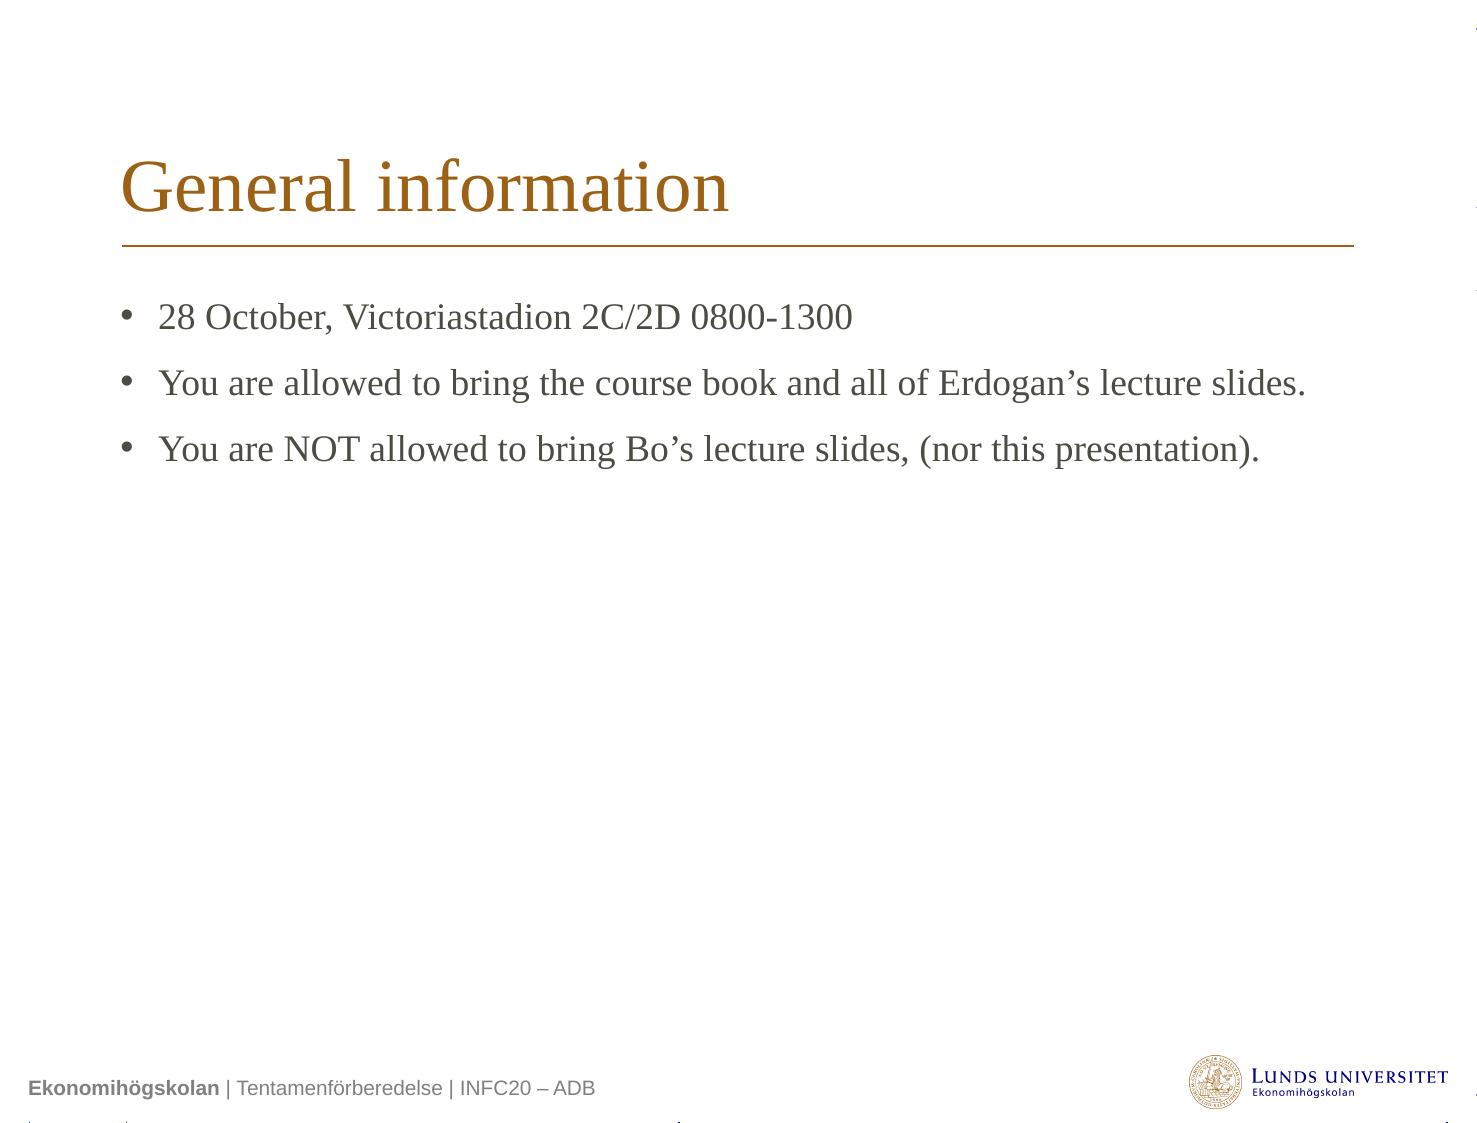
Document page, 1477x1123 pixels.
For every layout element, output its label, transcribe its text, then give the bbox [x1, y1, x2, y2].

list 28 October, Victoriastadion 2C/2D 0800-1300 You are allowed to bring the course book and all of Erdogan’s lecture slides. You are NOT allowed to bring Bo’s lecture slides, (nor this presentation). [105, 284, 1354, 920]
title General information [105, 46, 1354, 234]
picture [1189, 1055, 1448, 1109]
